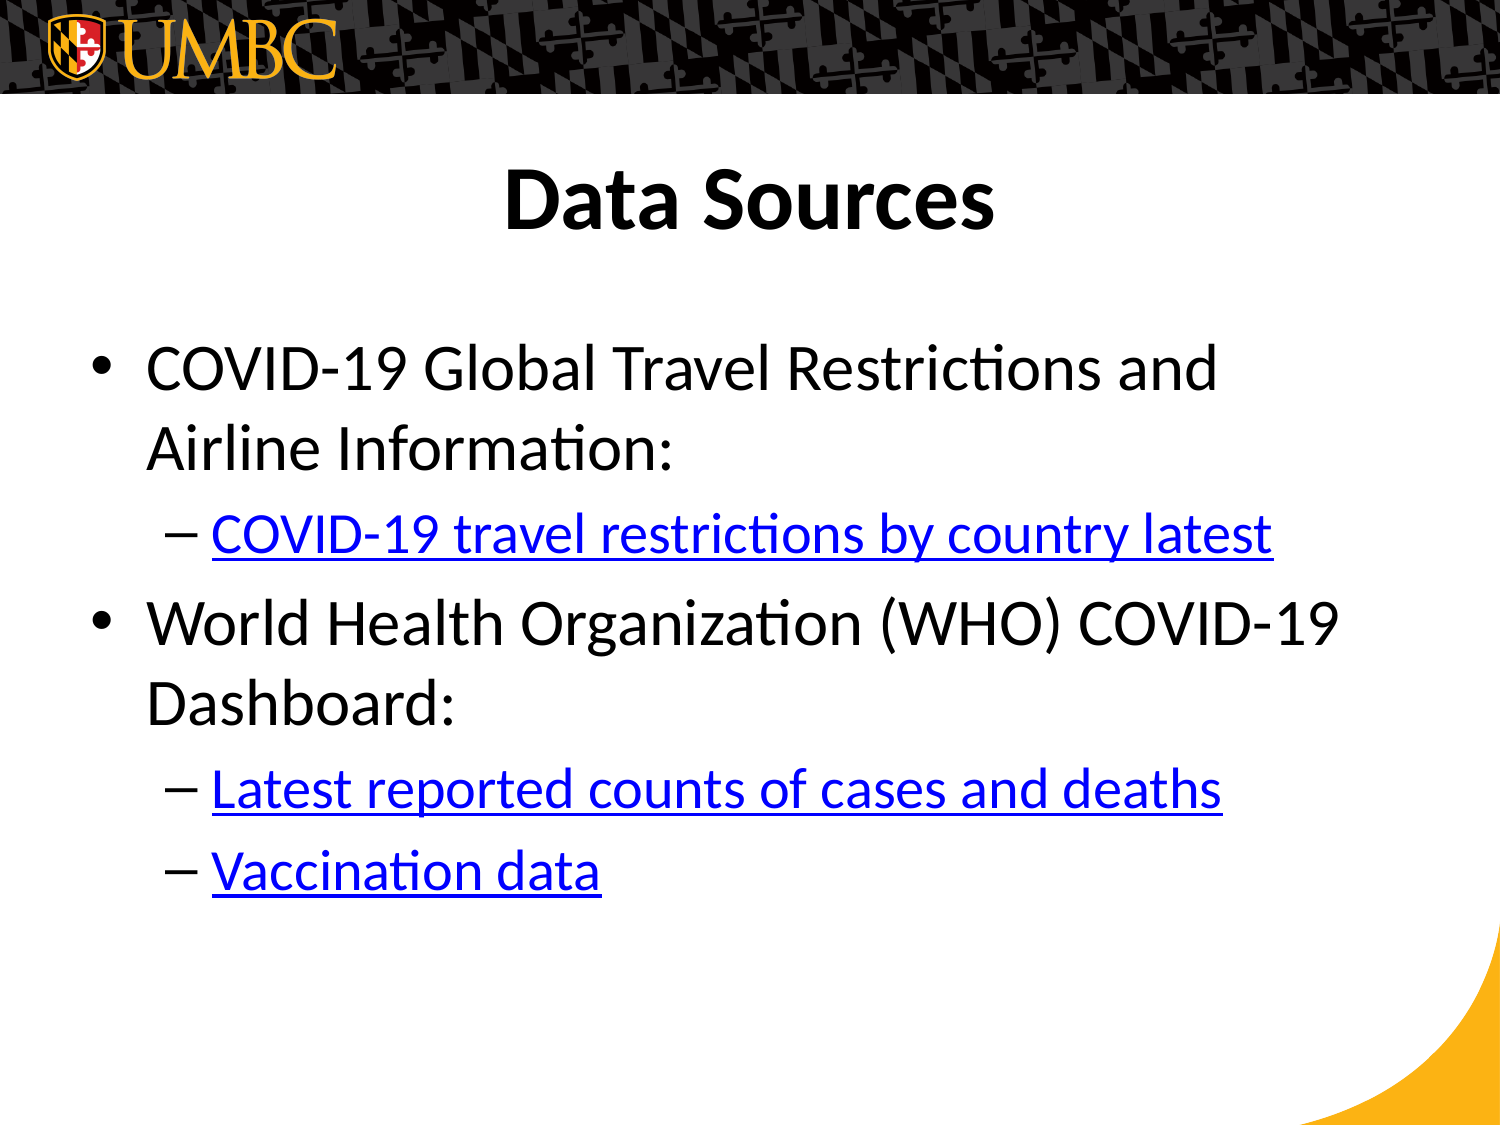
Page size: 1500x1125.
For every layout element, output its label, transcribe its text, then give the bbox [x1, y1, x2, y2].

title Data Sources [75, 98, 1425, 287]
picture [1299, 921, 1500, 1125]
picture [0, 0, 1500, 94]
list COVID-19 Global Travel Restrictions and Airline Information: COVID-19 travel restrictions by country latest World Health Organization (WHO) COVID-19 Dashboard: Latest reported counts of cases and deaths Vaccination data [75, 316, 1425, 1005]
